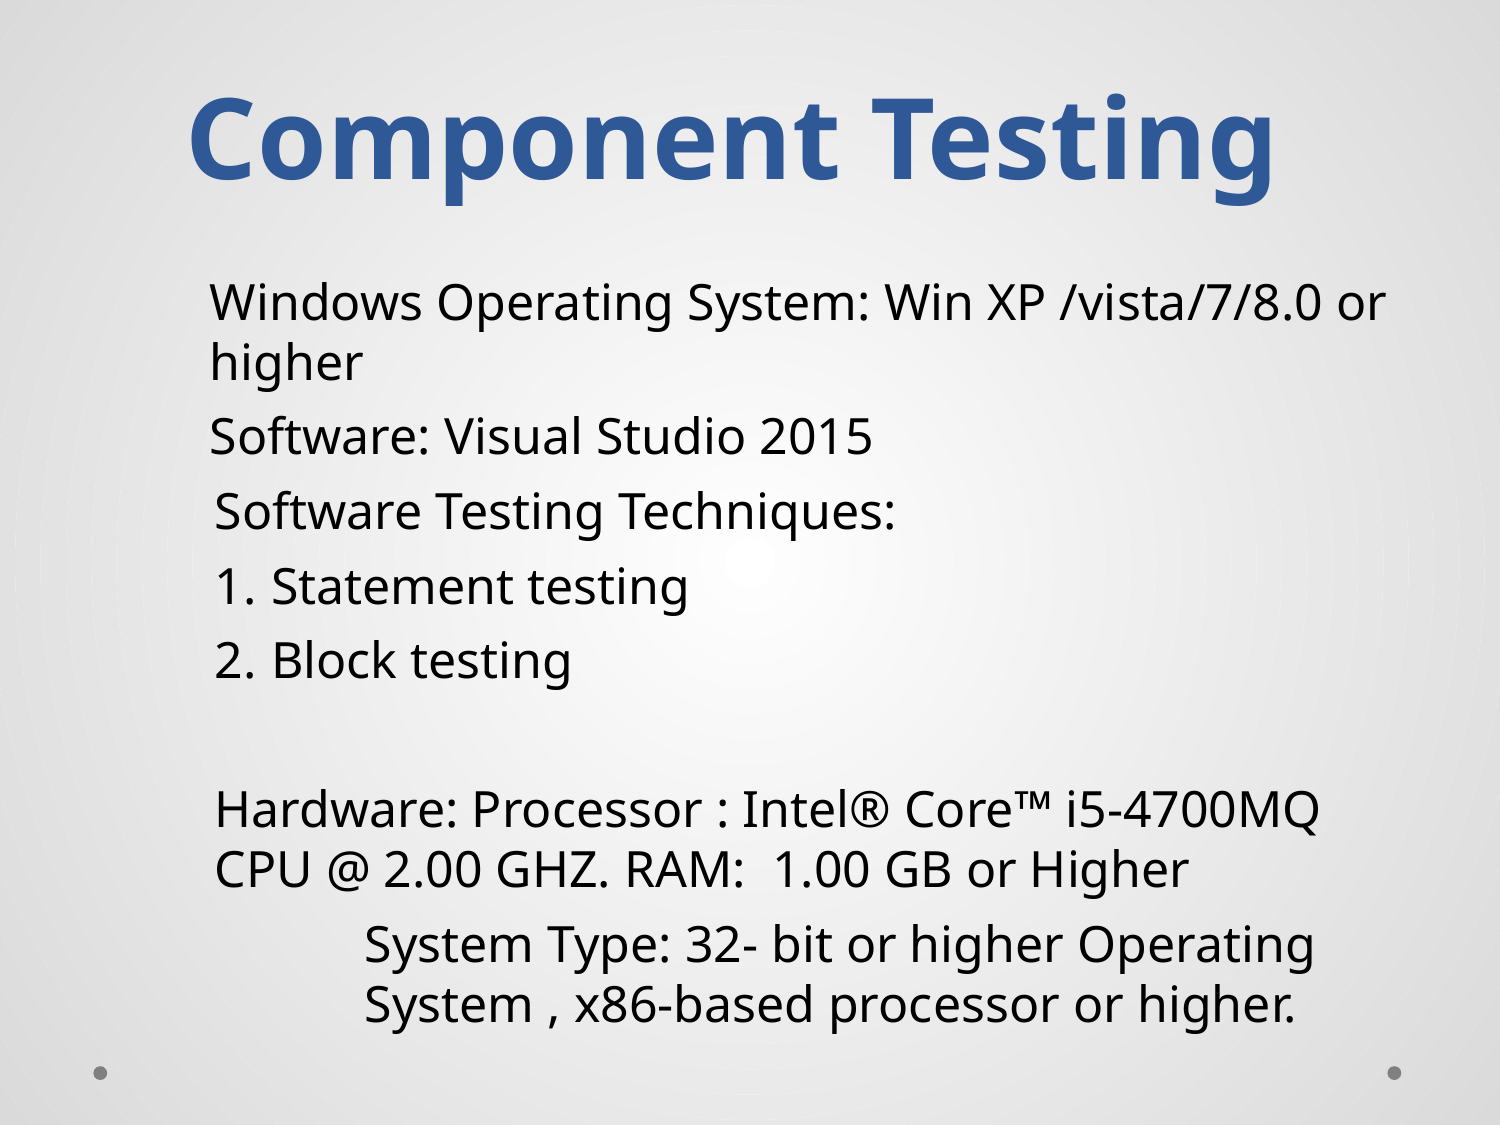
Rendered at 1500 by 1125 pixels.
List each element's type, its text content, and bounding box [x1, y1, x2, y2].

text_box Software Testing Techniques: Statement testing Block testing Hardware: Processor : Intel® Core™ i5-4700MQ CPU @ 2.00 GHZ. RAM: 1.00 GB or Higher System Type: 32- bit or higher Operating System , x86-based processor or higher. [200, 472, 1408, 1040]
text_box Windows Operating System: Win XP /vista/7/8.0 or higher Software: Visual Studio 2015 [45, 262, 1421, 472]
text_box Component Testing [57, 73, 1408, 209]
